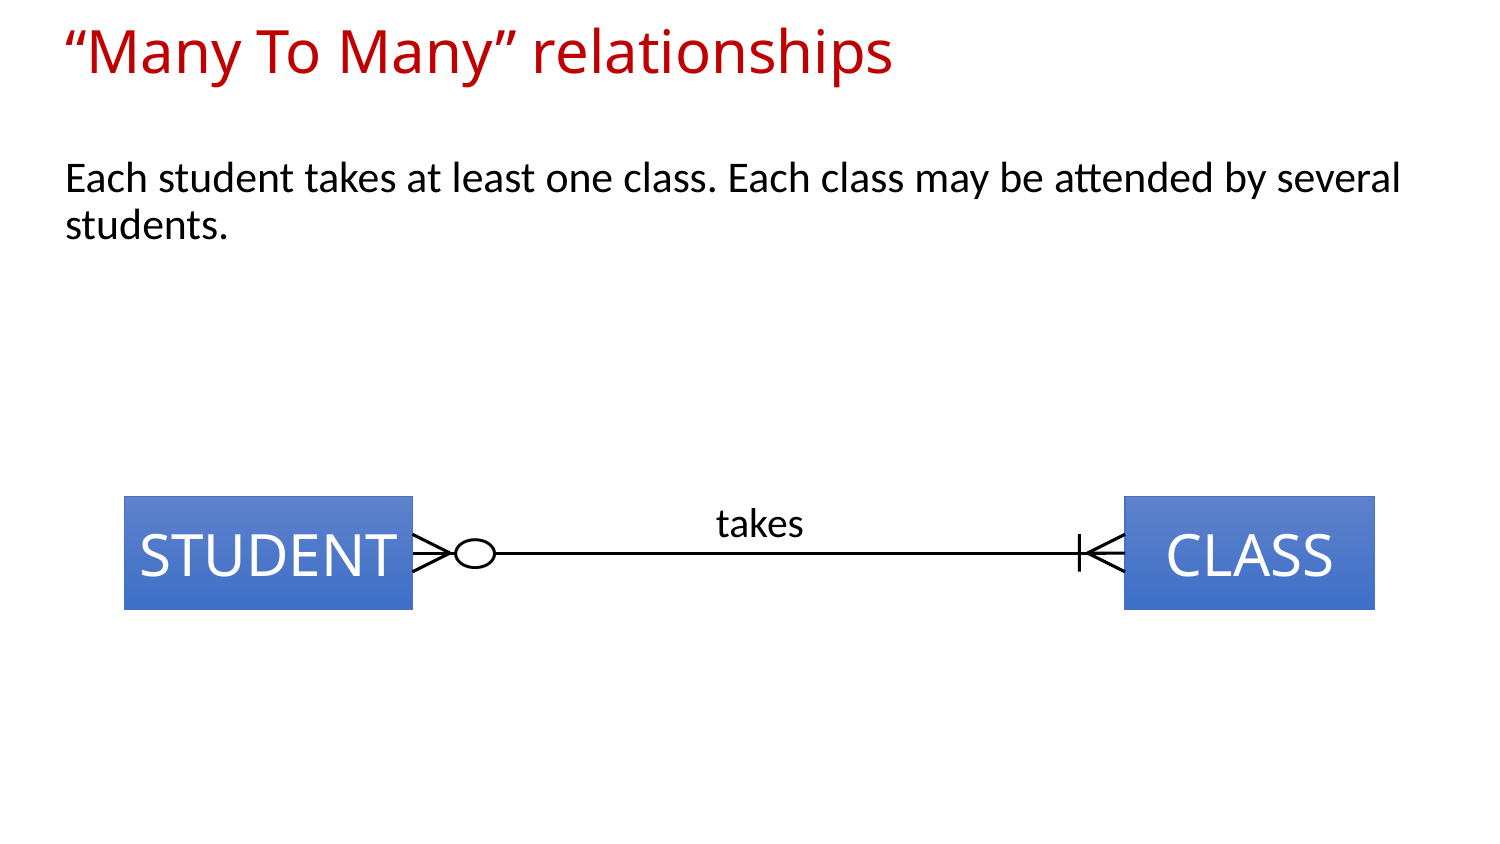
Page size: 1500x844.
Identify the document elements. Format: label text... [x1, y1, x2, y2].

text_box takes [683, 495, 837, 547]
picture [454, 538, 496, 570]
title “Many To Many” relationships [50, 14, 1488, 94]
text_box Student [124, 496, 413, 610]
text_box Class [1124, 496, 1375, 610]
list Each student takes at least one class. Each class may be attended by several students. [50, 146, 1488, 797]
